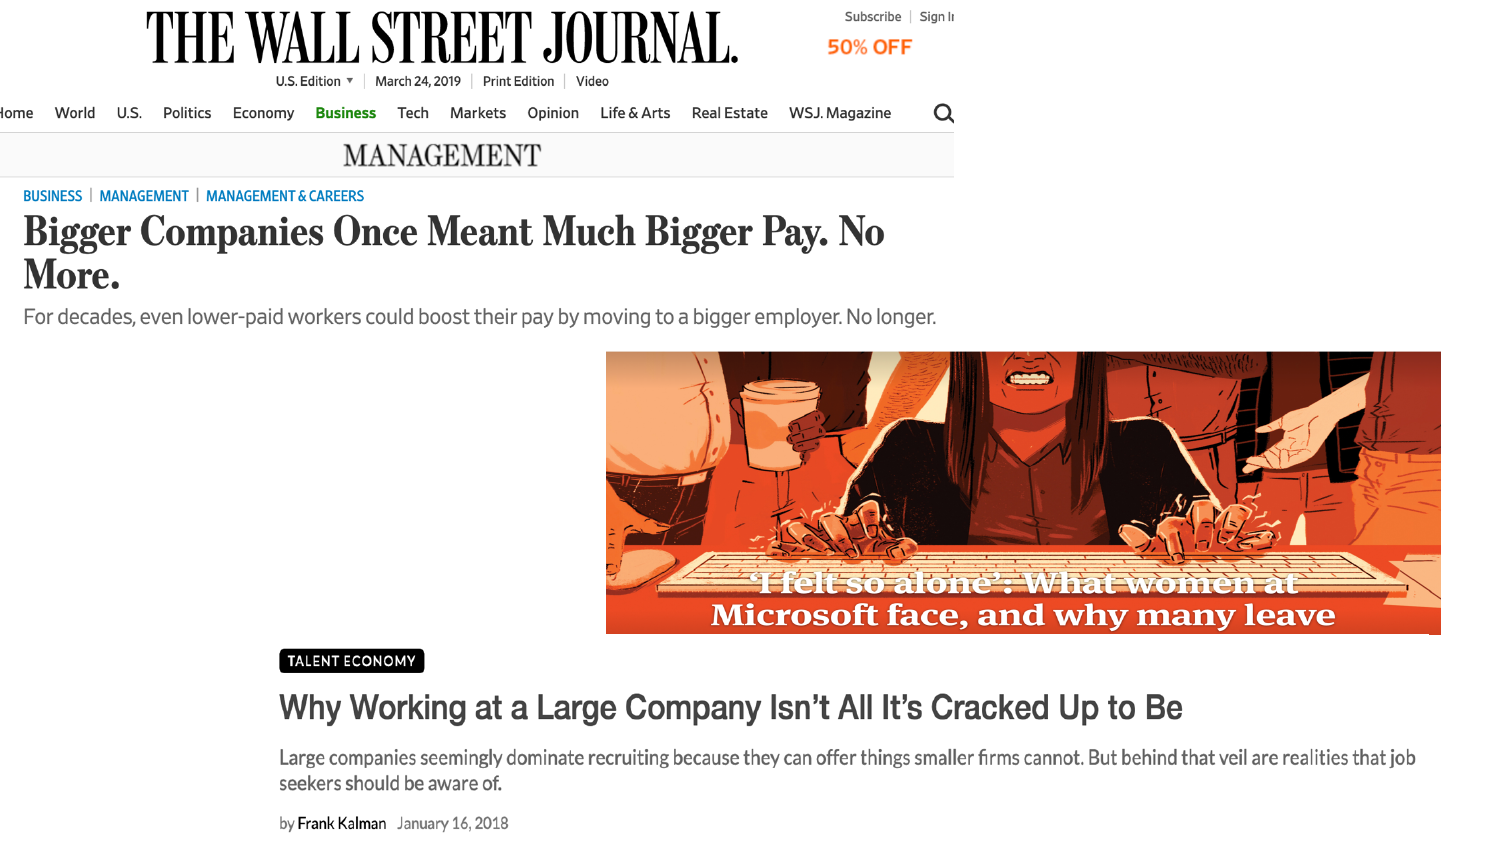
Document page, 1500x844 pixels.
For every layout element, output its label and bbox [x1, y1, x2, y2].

picture [0, 0, 954, 342]
picture [267, 350, 1441, 844]
